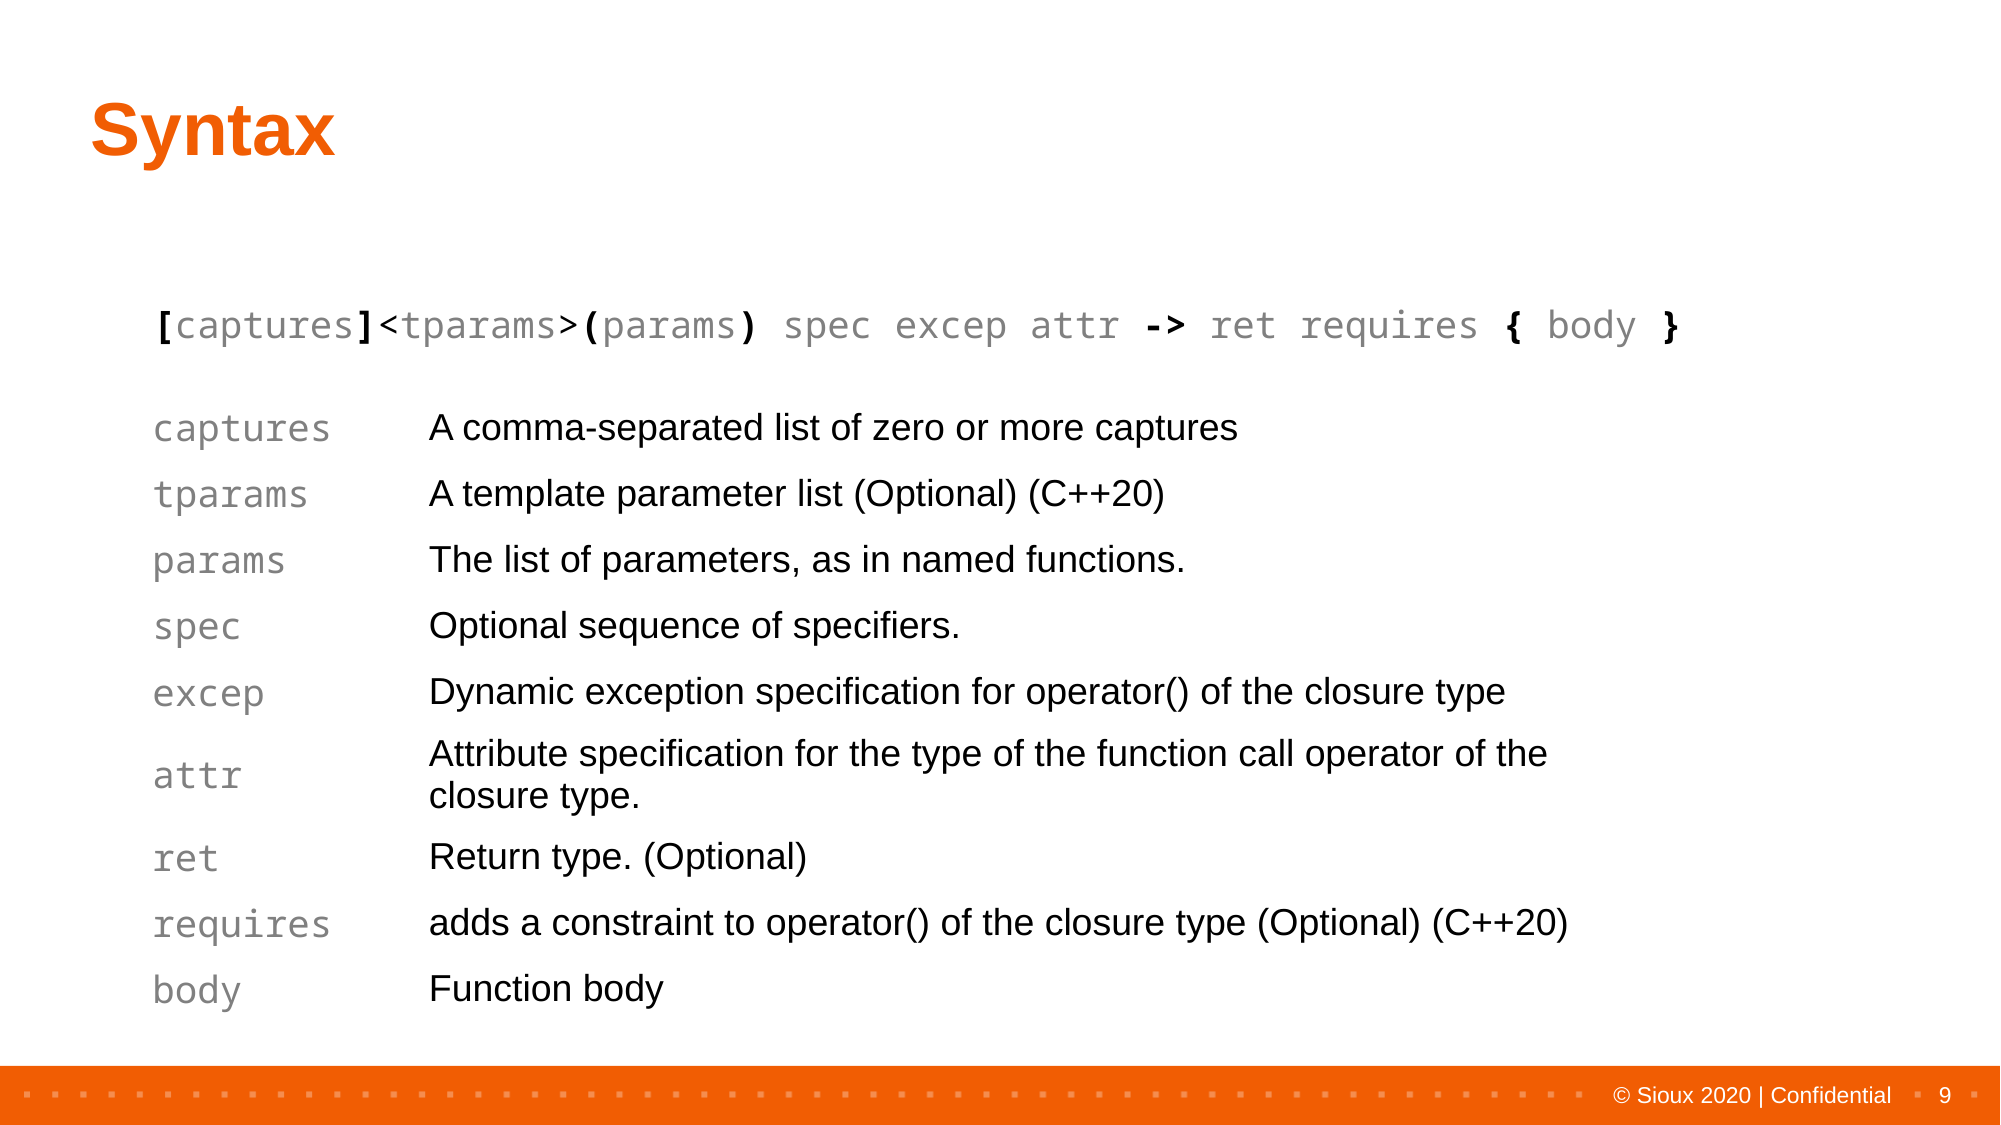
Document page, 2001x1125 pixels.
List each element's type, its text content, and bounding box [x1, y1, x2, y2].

title Syntax [90, 90, 1910, 274]
table_cell spec [137, 592, 414, 658]
table_cell A template parameter list (Optional) (C++20) [414, 460, 1605, 526]
table_header A comma-separated list of zero or more captures [414, 394, 1605, 460]
table_cell Dynamic exception specification for operator() of the closure type [414, 658, 1605, 725]
text_box [184, 242, 1898, 1035]
slide_number 9 [1922, 1080, 1969, 1110]
table_header captures [137, 394, 414, 460]
table_cell requires [137, 890, 414, 956]
table_cell Return type. (Optional) [414, 824, 1605, 890]
table_cell The list of parameters, as in named functions. [414, 526, 1605, 592]
table_cell Attribute specification for the type of the function call operator of the closure type. [414, 725, 1605, 824]
table_header [captures]<tparams>(params) spec excep attr -> ret requires { body } [137, 274, 1851, 375]
table_cell tparams [137, 460, 414, 526]
table_cell attr [137, 725, 414, 824]
table_cell excep [137, 658, 414, 725]
table_cell Function body [414, 956, 1605, 1022]
table_cell ret [137, 824, 414, 890]
picture [0, 1065, 2001, 1125]
table_cell adds a constraint to operator() of the closure type (Optional) (C++20) [414, 890, 1605, 956]
footer © Sioux 2020 | Confidential [1596, 1080, 1898, 1109]
table_cell Optional sequence of specifiers. [414, 592, 1605, 658]
table_cell params [137, 526, 414, 592]
table_cell body [137, 956, 414, 1022]
